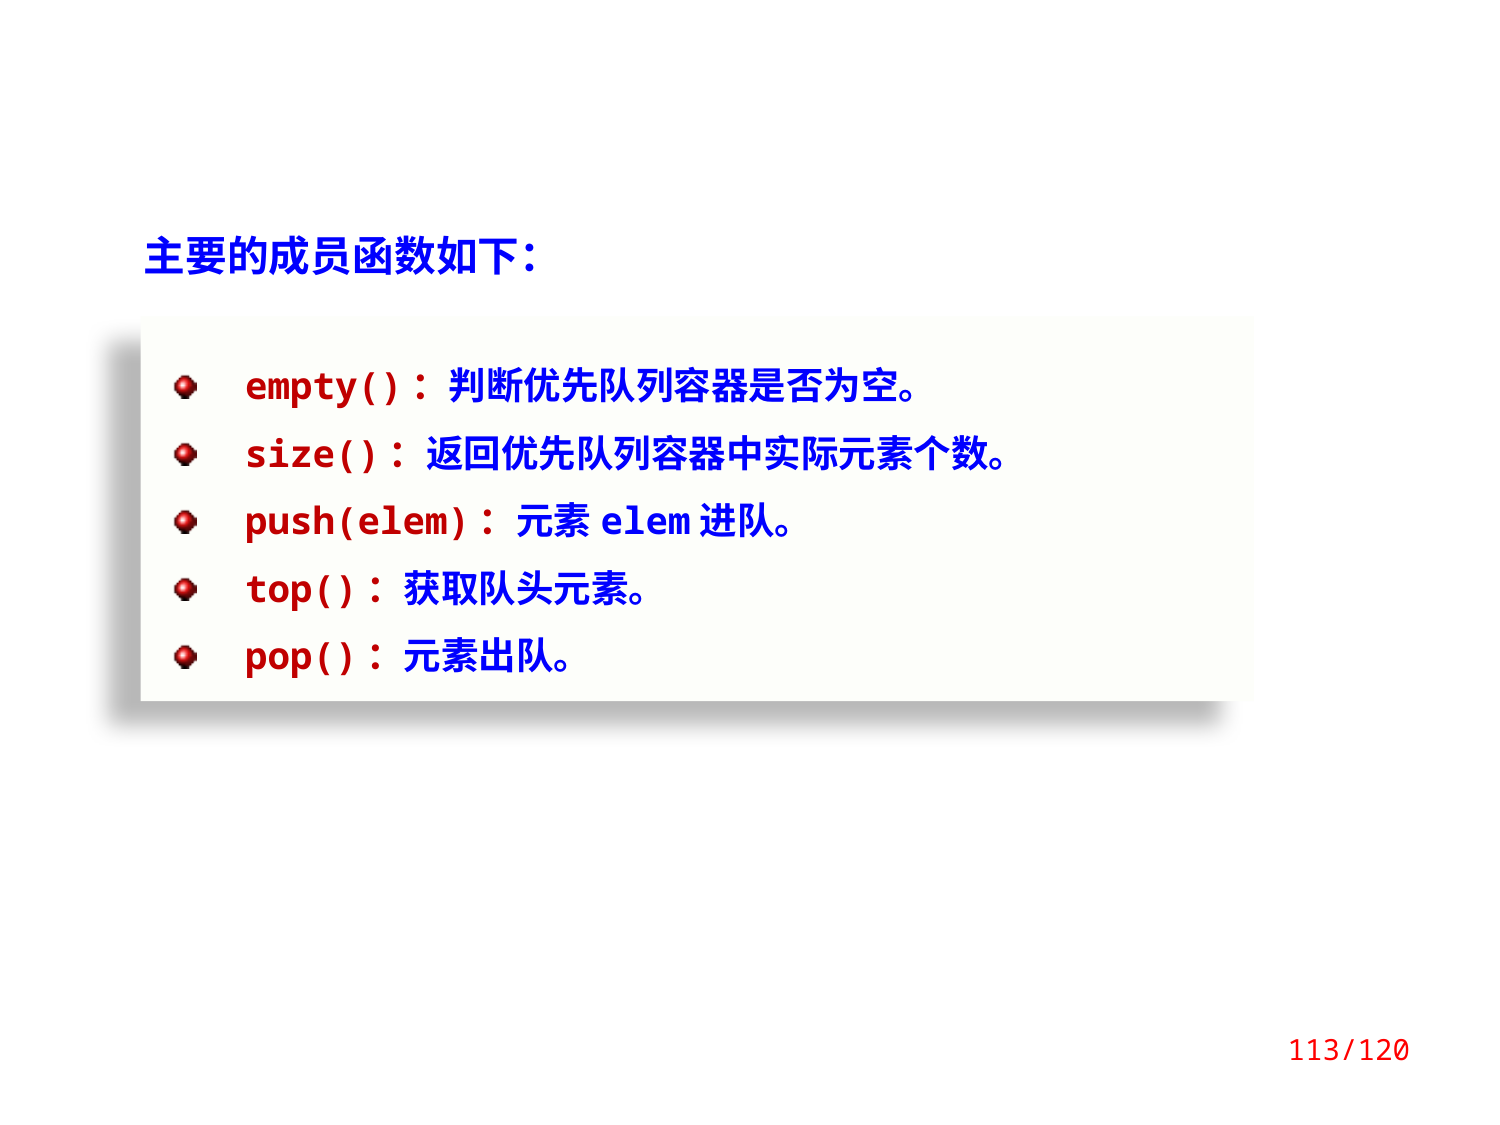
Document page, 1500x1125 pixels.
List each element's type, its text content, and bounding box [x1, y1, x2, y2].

picture [170, 439, 197, 466]
picture [170, 371, 197, 399]
slide_number 113/120 [1074, 1023, 1426, 1100]
picture [170, 506, 197, 534]
picture [170, 641, 197, 669]
text_box empty()：判断优先队列容器是否为空。 size()：返回优先队列容器中实际元素个数。 push(elem)：元素elem进队。 top()：获取队头元素。 pop()：元素出队。 [138, 314, 1256, 703]
text_box 主要的成员函数如下： [128, 222, 1219, 288]
picture [170, 574, 197, 601]
